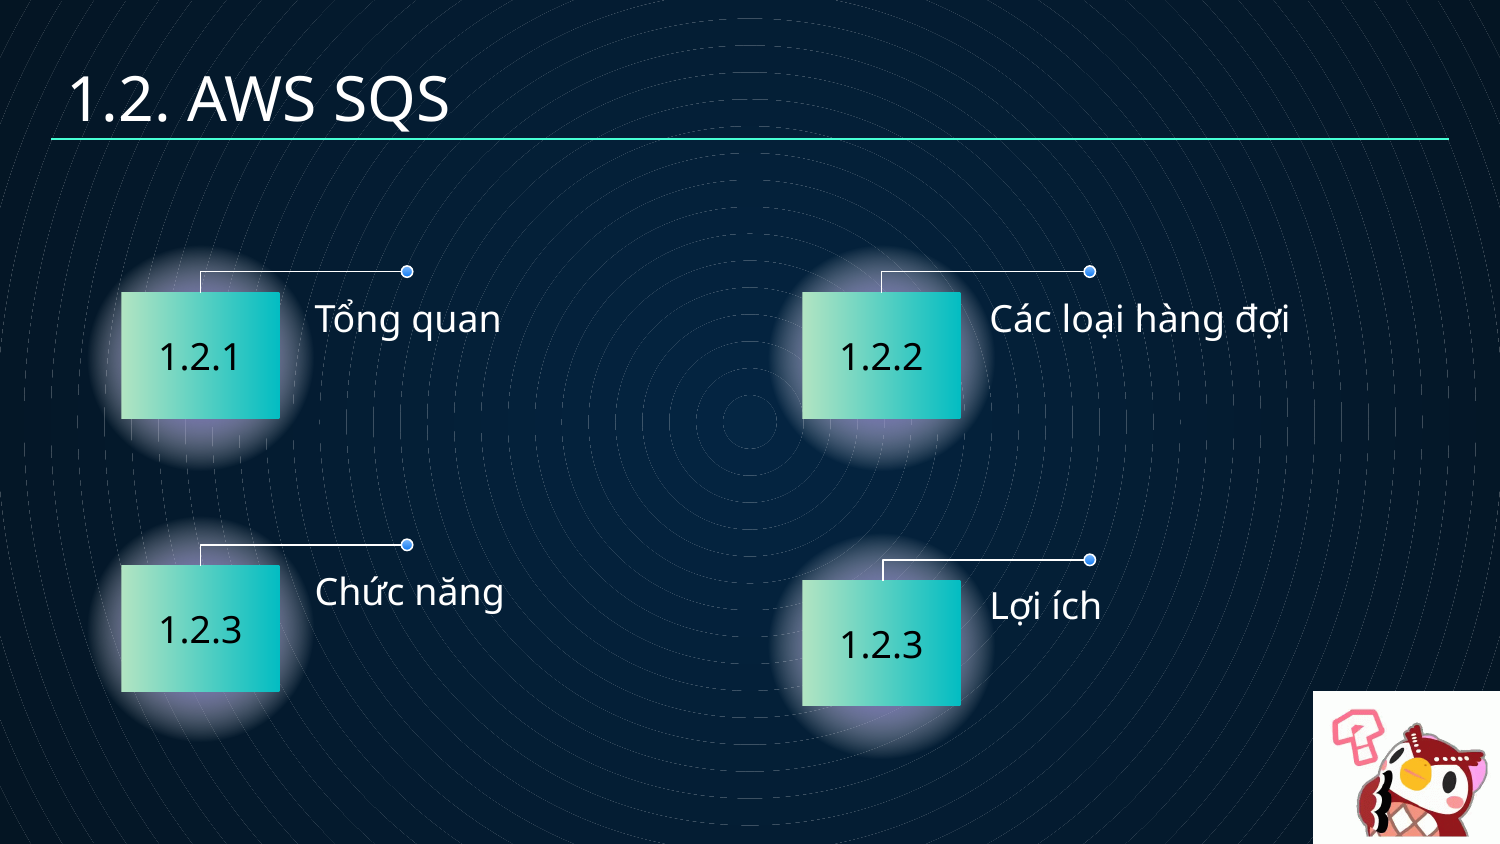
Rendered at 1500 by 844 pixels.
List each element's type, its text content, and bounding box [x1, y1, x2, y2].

text_box [923, 484, 1456, 561]
text_box [748, 229, 1015, 487]
text_box [67, 500, 334, 758]
text_box 1.2.3 [815, 599, 948, 687]
picture [1312, 691, 1500, 844]
text_box Tổng quan [299, 273, 704, 361]
text_box [121, 292, 280, 419]
text_box [67, 229, 334, 487]
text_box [881, 265, 1096, 293]
text_box [923, 191, 1456, 273]
text_box 1.2.2 [815, 312, 948, 399]
text_box Chức năng [299, 547, 704, 634]
text_box [748, 517, 1015, 775]
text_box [882, 553, 1096, 582]
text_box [200, 265, 414, 293]
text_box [200, 538, 414, 567]
text_box [802, 292, 961, 419]
text_box [121, 565, 280, 692]
text_box 1.2.3 [134, 585, 267, 672]
text_box Lợi ích [974, 561, 1487, 649]
text_box 1.2.1 [134, 312, 267, 399]
text_box [802, 580, 961, 706]
text_box [125, 192, 658, 273]
text_box Các loại hàng đợi [974, 273, 1487, 361]
title 1.2. AWS SQS [51, 49, 1449, 138]
